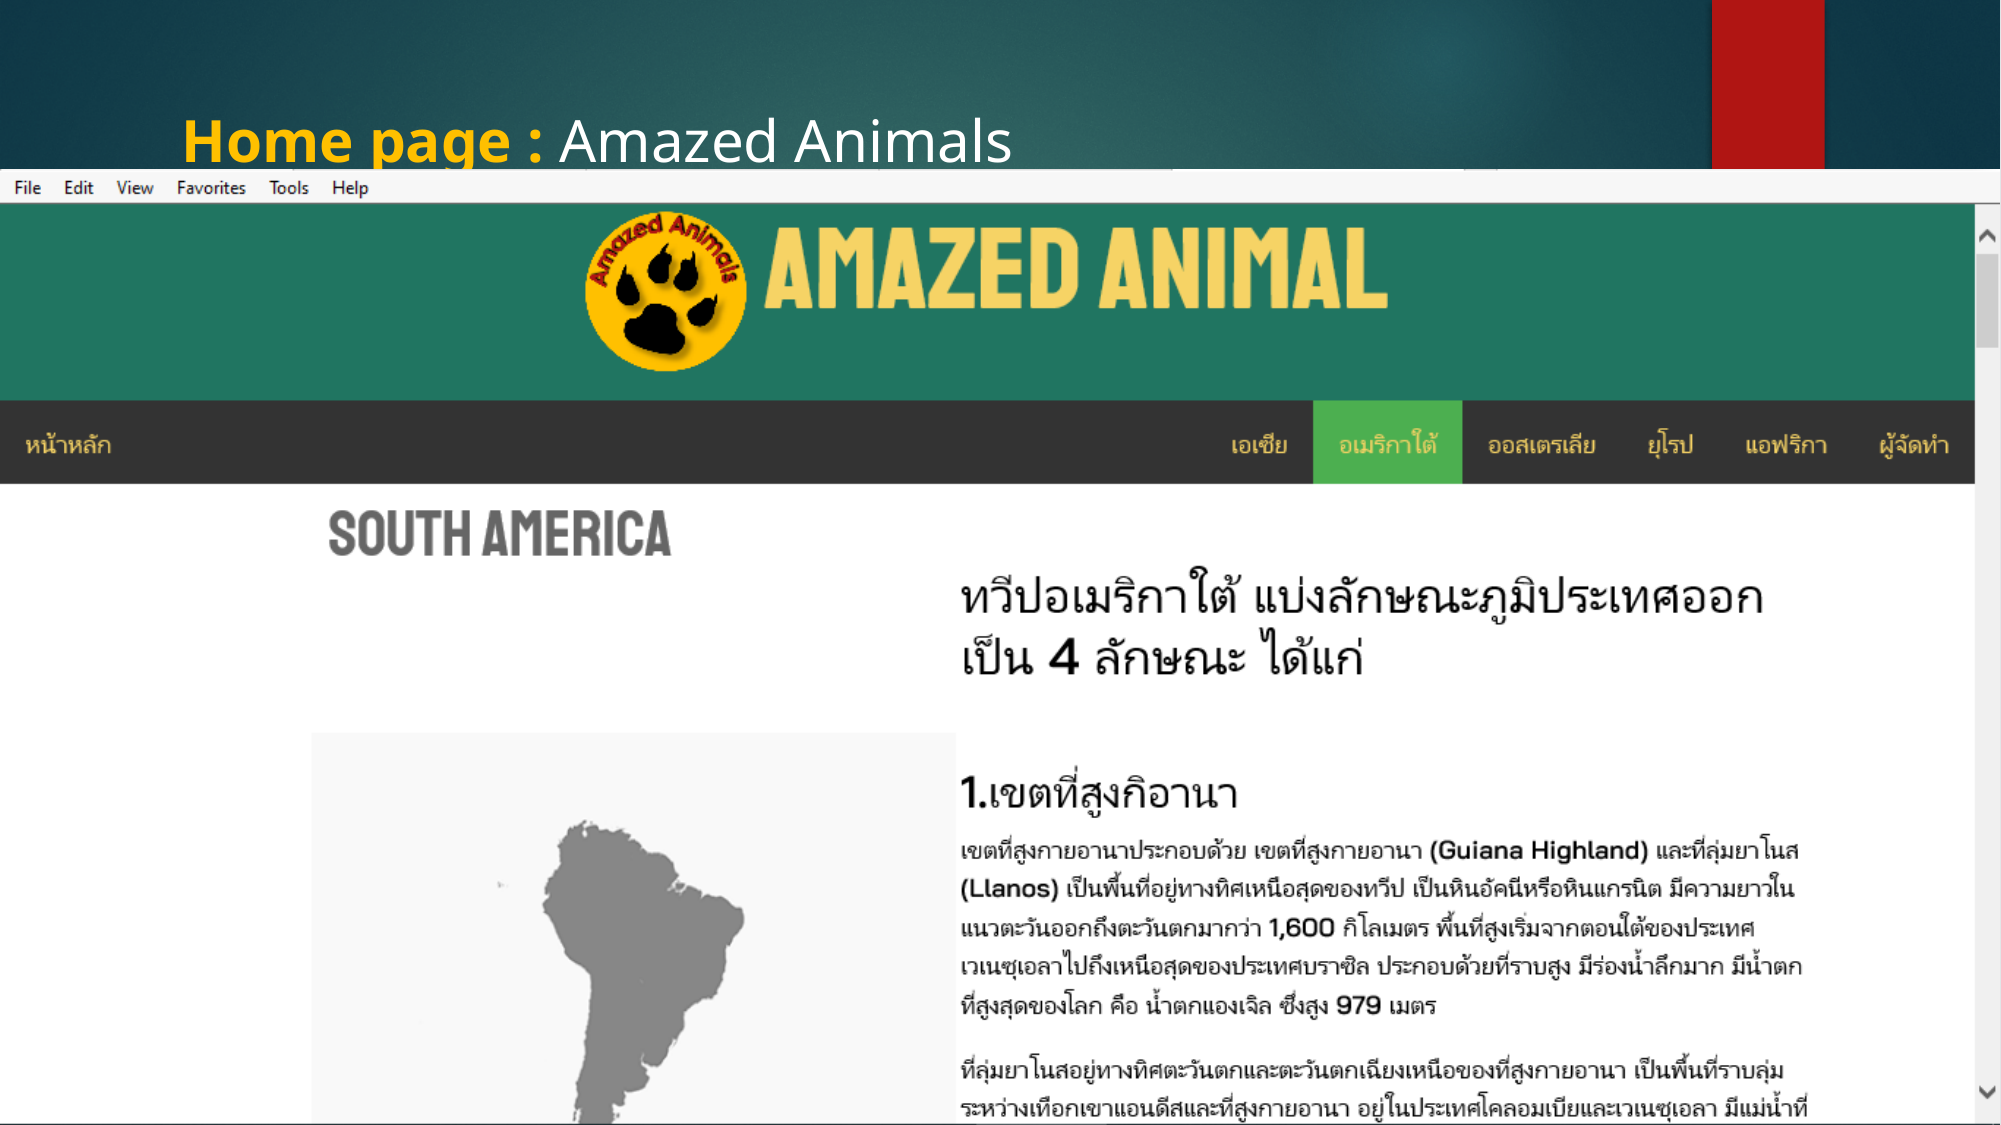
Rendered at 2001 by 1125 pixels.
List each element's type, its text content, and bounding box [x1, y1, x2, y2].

picture [0, 0, 2000, 1125]
text_box Home page : Amazed Animals [166, 97, 1342, 166]
